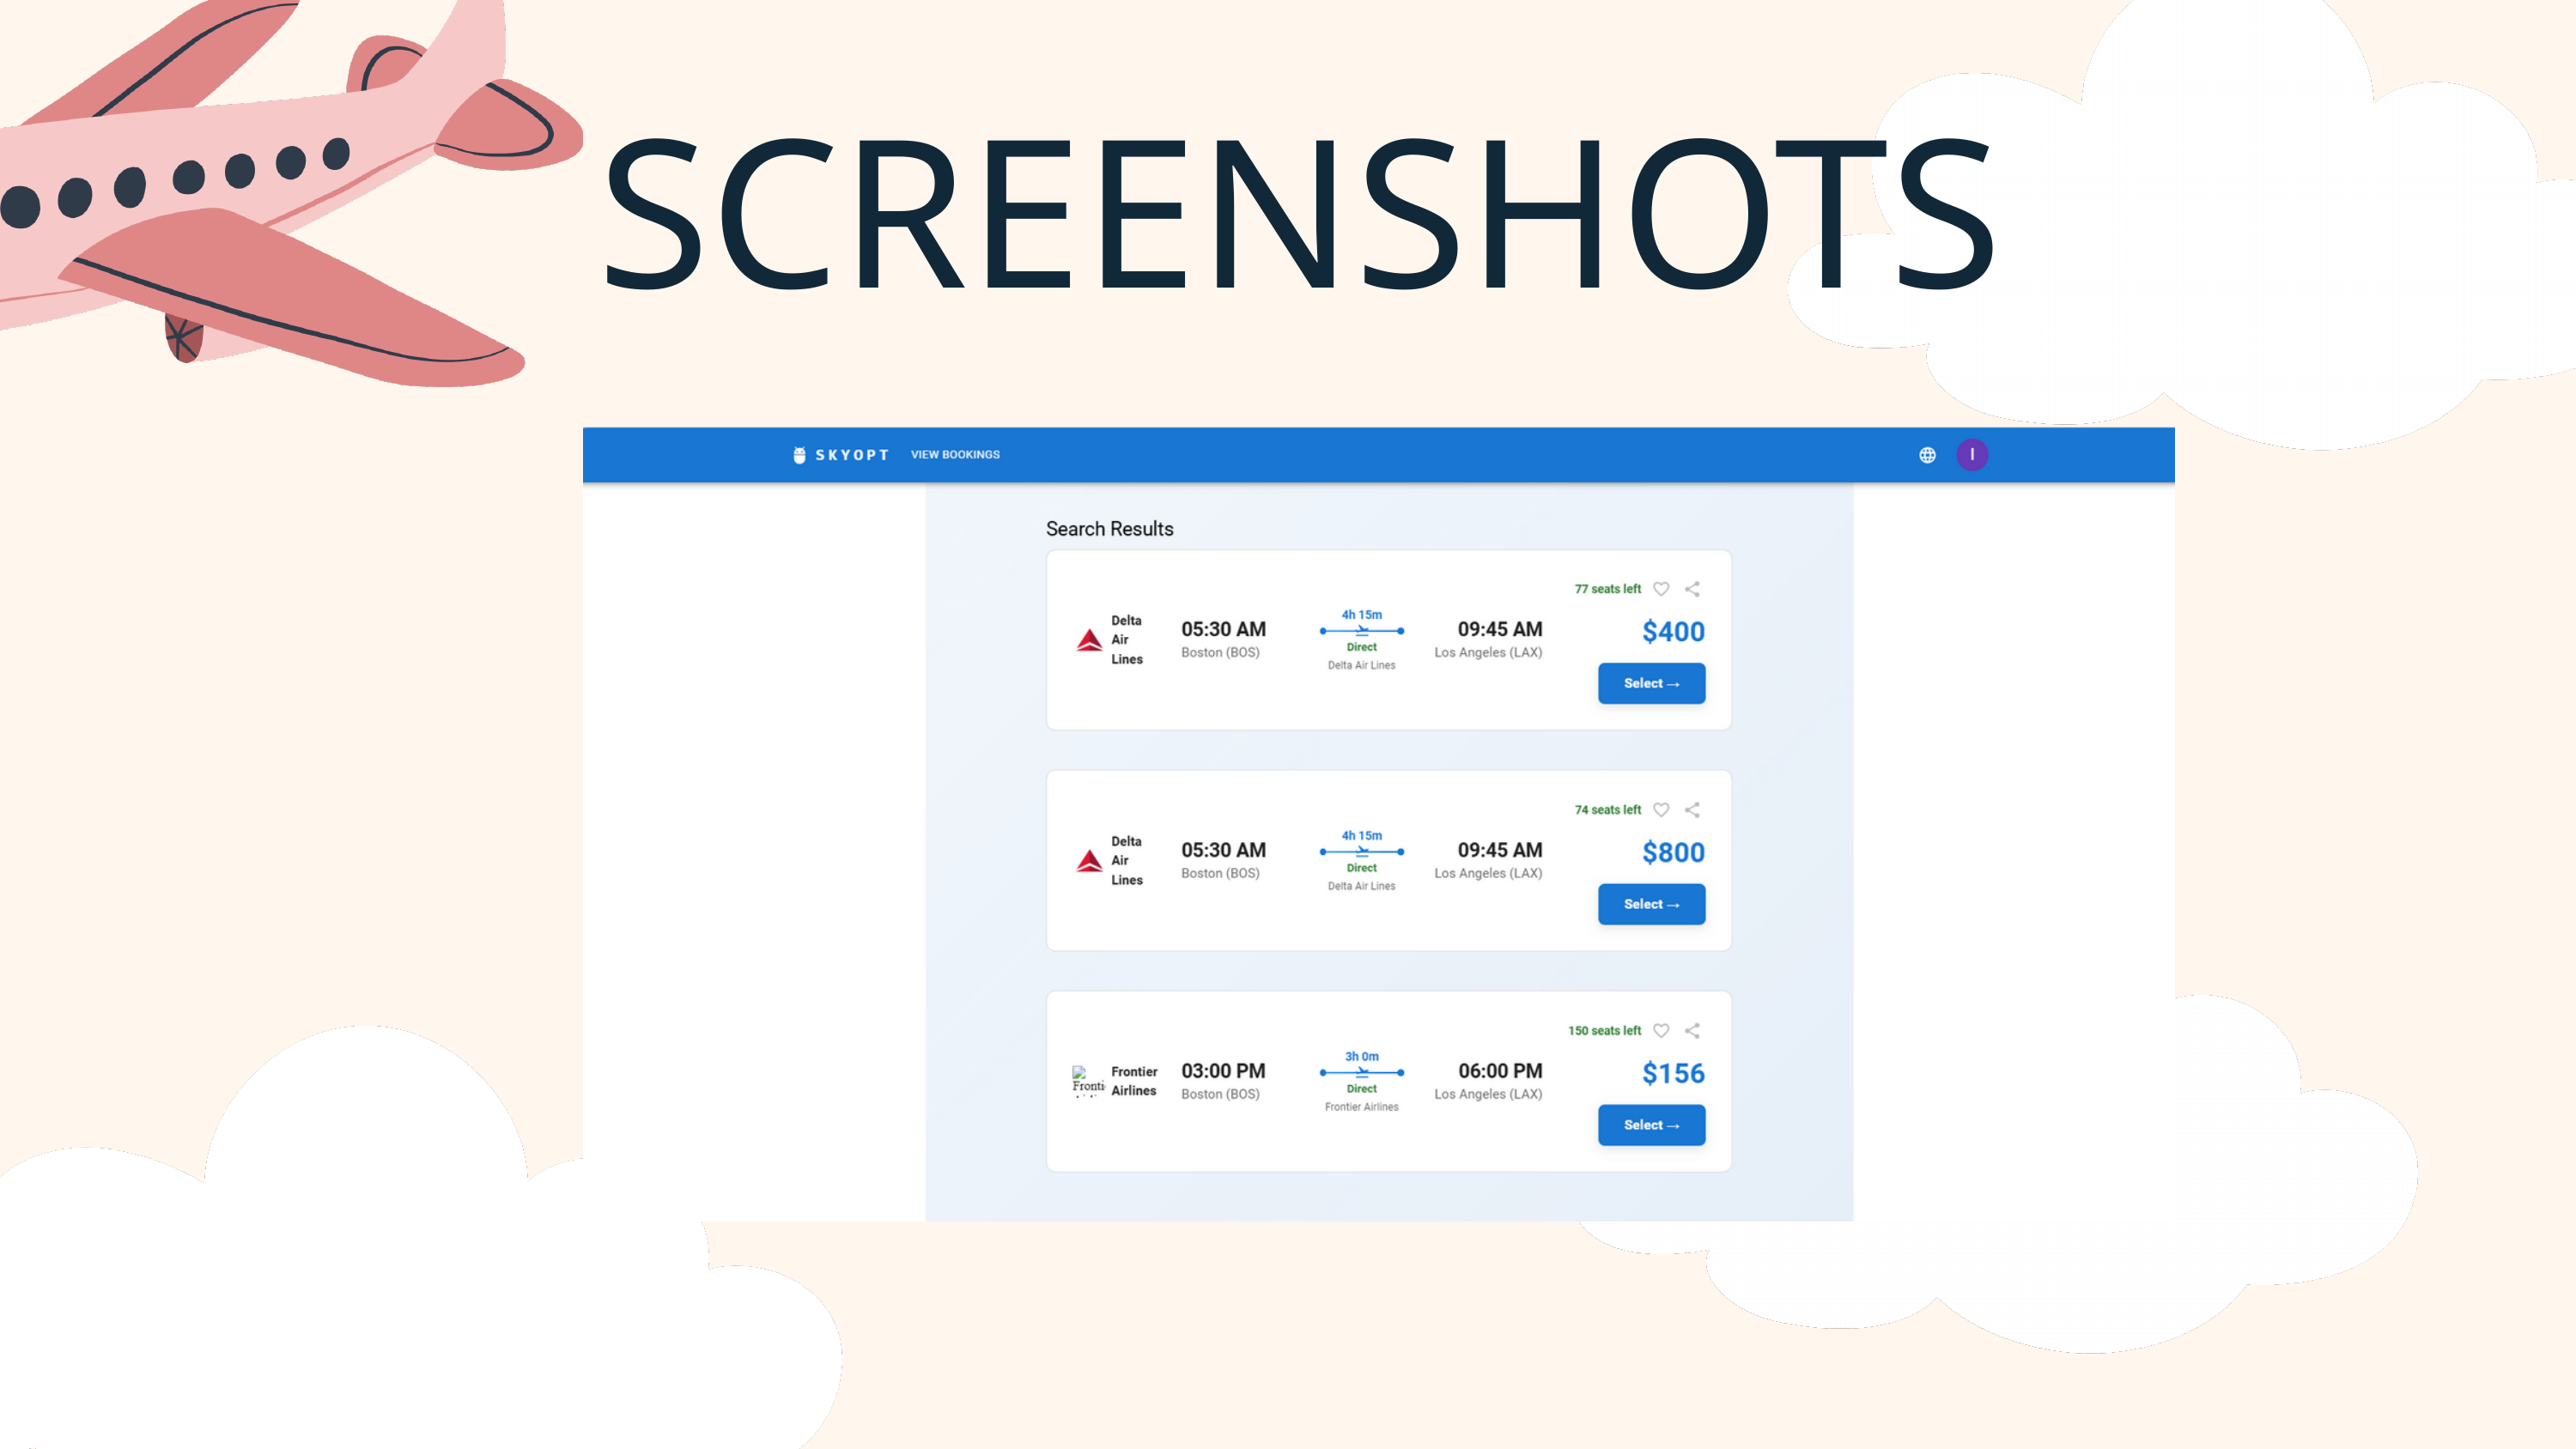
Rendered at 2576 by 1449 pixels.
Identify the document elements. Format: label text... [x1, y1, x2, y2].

text_box [1566, 878, 2432, 1368]
text_box [0, 1025, 858, 1449]
text_box SCREENSHOTS [583, 110, 2017, 330]
text_box [1783, 0, 2576, 465]
text_box [0, 0, 584, 388]
text_box [583, 427, 2175, 1222]
